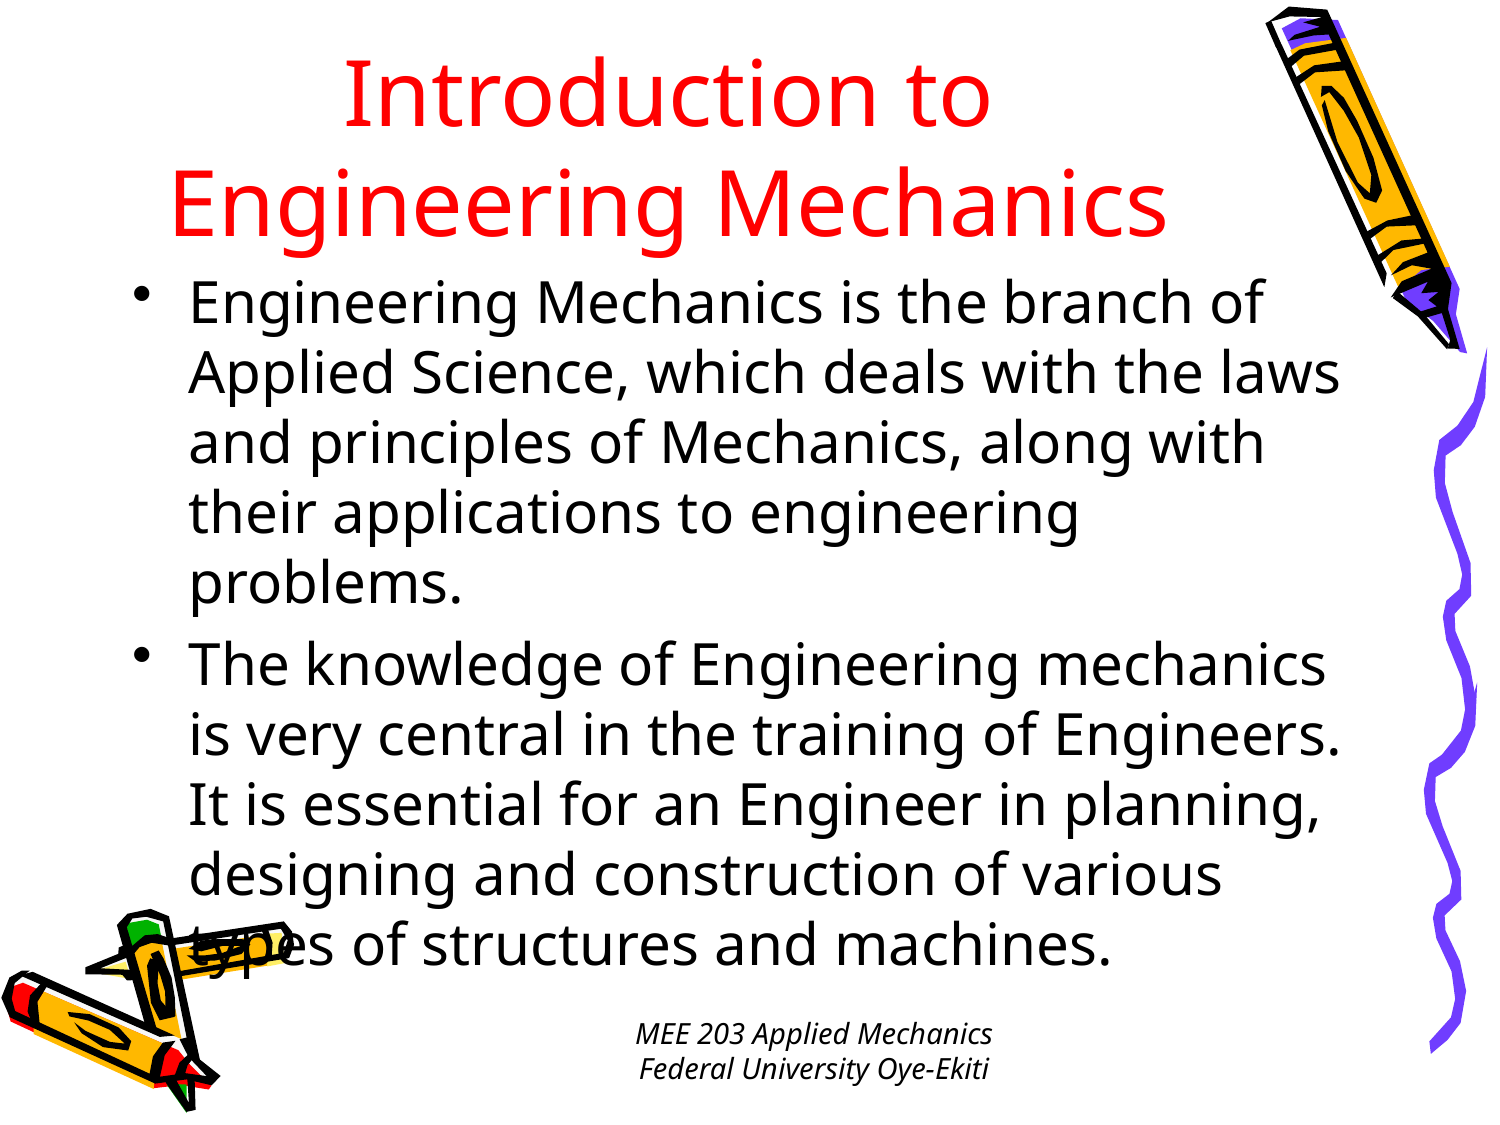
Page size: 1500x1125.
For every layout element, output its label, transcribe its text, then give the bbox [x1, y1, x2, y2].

title Introduction to Engineering Mechanics [105, 0, 1233, 263]
list Engineering Mechanics is the branch of Applied Science, which deals with the laws and principles of Mechanics, along with their applications to engineering problems. The knowledge of Engineering mechanics is very central in the training of Engineers. It is essential for an Engineer in planning, designing and construction of various types of structures and machines. [116, 257, 1380, 927]
text_box MEE 203 Applied Mechanics Federal University Oye-Ekiti [515, 1007, 1114, 1093]
